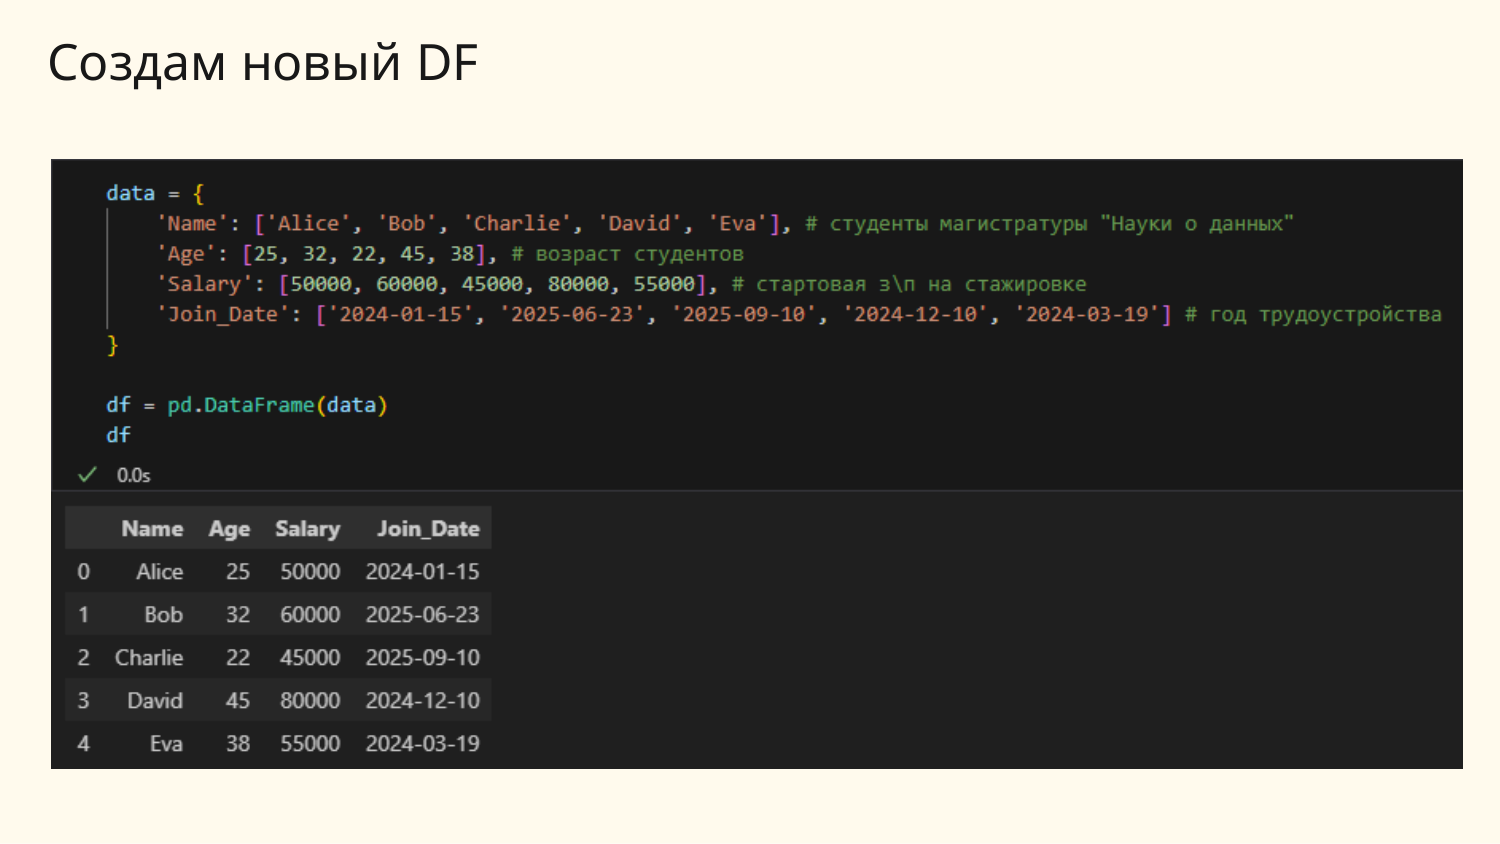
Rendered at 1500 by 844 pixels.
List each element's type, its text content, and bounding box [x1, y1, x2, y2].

picture [50, 159, 1463, 769]
title Создам новый DF [47, 27, 1440, 160]
